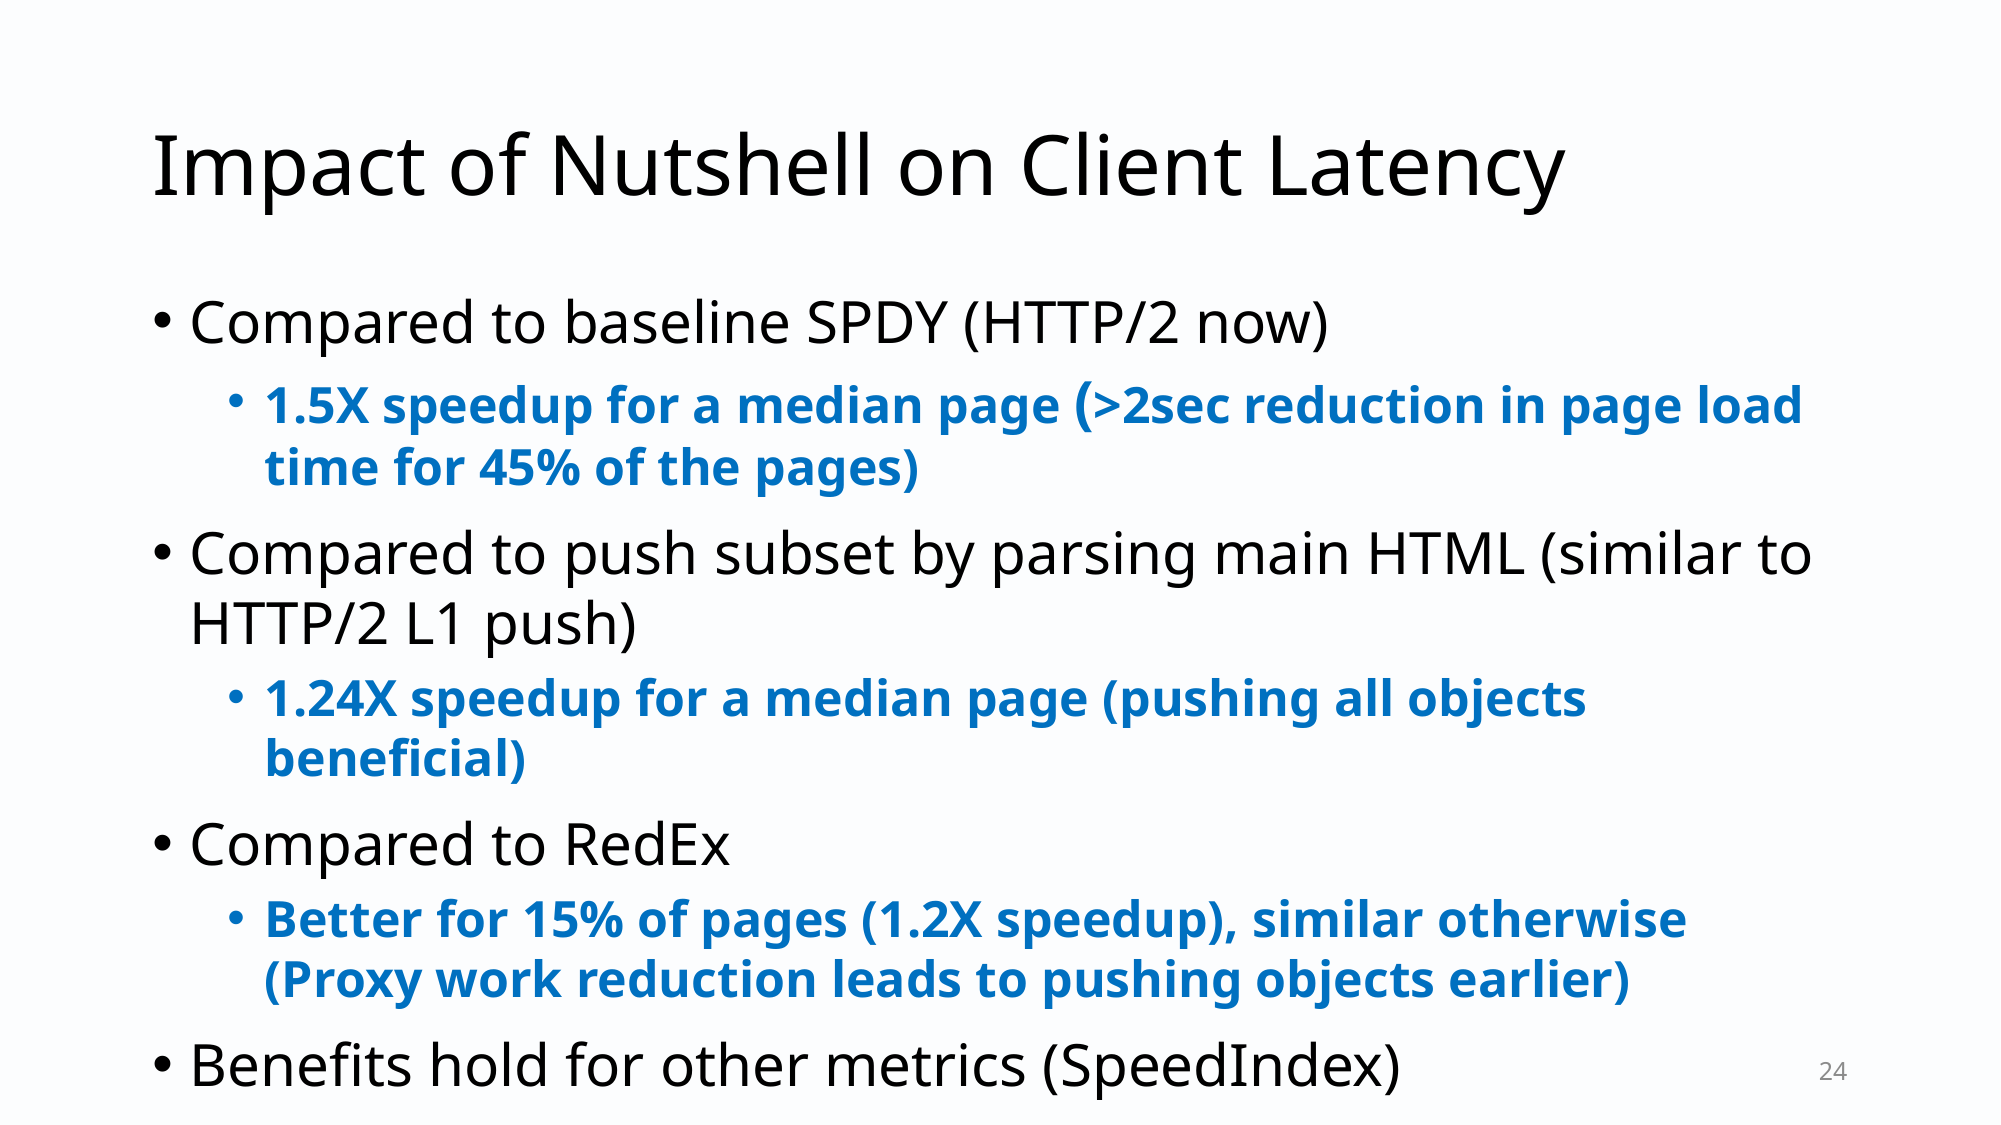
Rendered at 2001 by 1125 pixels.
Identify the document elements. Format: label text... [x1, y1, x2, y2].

list Compared to baseline SPDY (HTTP/2 now) 1.5X speedup for a median page (>2sec reduction in page load time for 45% of the pages) Compared to push subset by parsing main HTML (similar to HTTP/2 L1 push) 1.24X speedup for a median page (pushing all objects beneficial) Compared to RedEx Better for 15% of pages (1.2X speedup), similar otherwise (Proxy work reduction leads to pushing objects earlier) Benefits hold for other metrics (SpeedIndex) [137, 277, 1863, 992]
slide_number 24 [1412, 1042, 1863, 1103]
title Impact of Nutshell on Client Latency [137, 59, 1863, 277]
